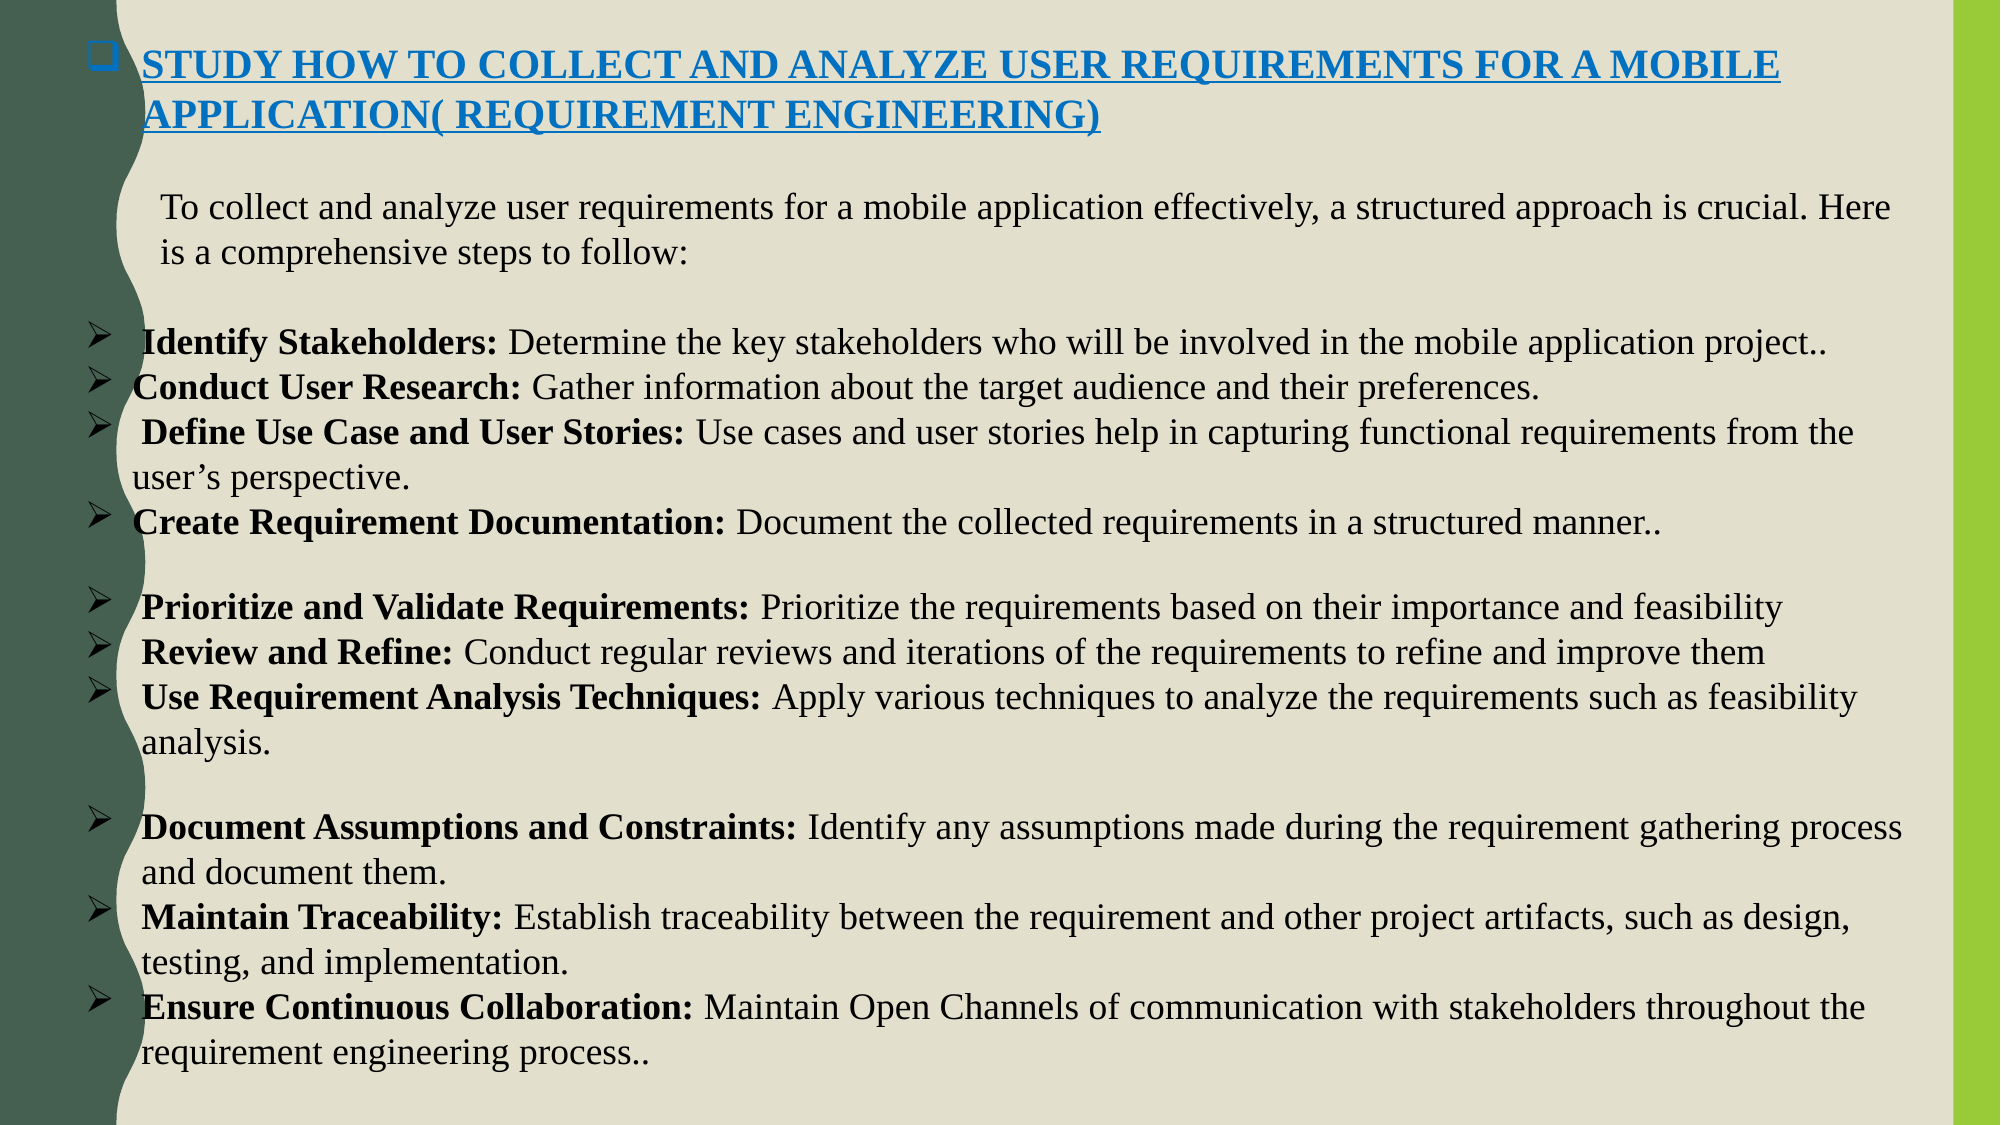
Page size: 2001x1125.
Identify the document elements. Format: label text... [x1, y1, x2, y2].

text_box STUDY HOW TO COLLECT AND ANALYZE USER REQUIREMENTS FOR A MOBILE APPLICATION( REQUIREMENT ENGINEERING) To collect and analyze user requirements for a mobile application effectively, a structured approach is crucial. Here is a comprehensive steps to follow: Identify Stakeholders: Determine the key stakeholders who will be involved in the mobile application project.. Conduct User Research: Gather information about the target audience and their preferences. Define Use Case and User Stories: Use cases and user stories help in capturing functional requirements from the user’s perspective. Create Requirement Documentation: Document the collected requirements in a structured manner.. Prioritize and Validate Requirements: Prioritize the requirements based on their importance and feasibility Review and Refine: Conduct regular reviews and iterations of the requirements to refine and improve them Use Requirement Analysis Techniques: Apply various techniques to analyze the requirements such as feasibility analysis. Document Assumptions and Constraints: Identify any assumptions made during the requirement gathering process and document them. Maintain Traceability: Establish traceability between the requirement and other project artifacts, such as design, testing, and implementation. Ensure Continuous Collaboration: Maintain Open Channels of communication with stakeholders throughout the requirement engineering process.. [70, 29, 1937, 1079]
